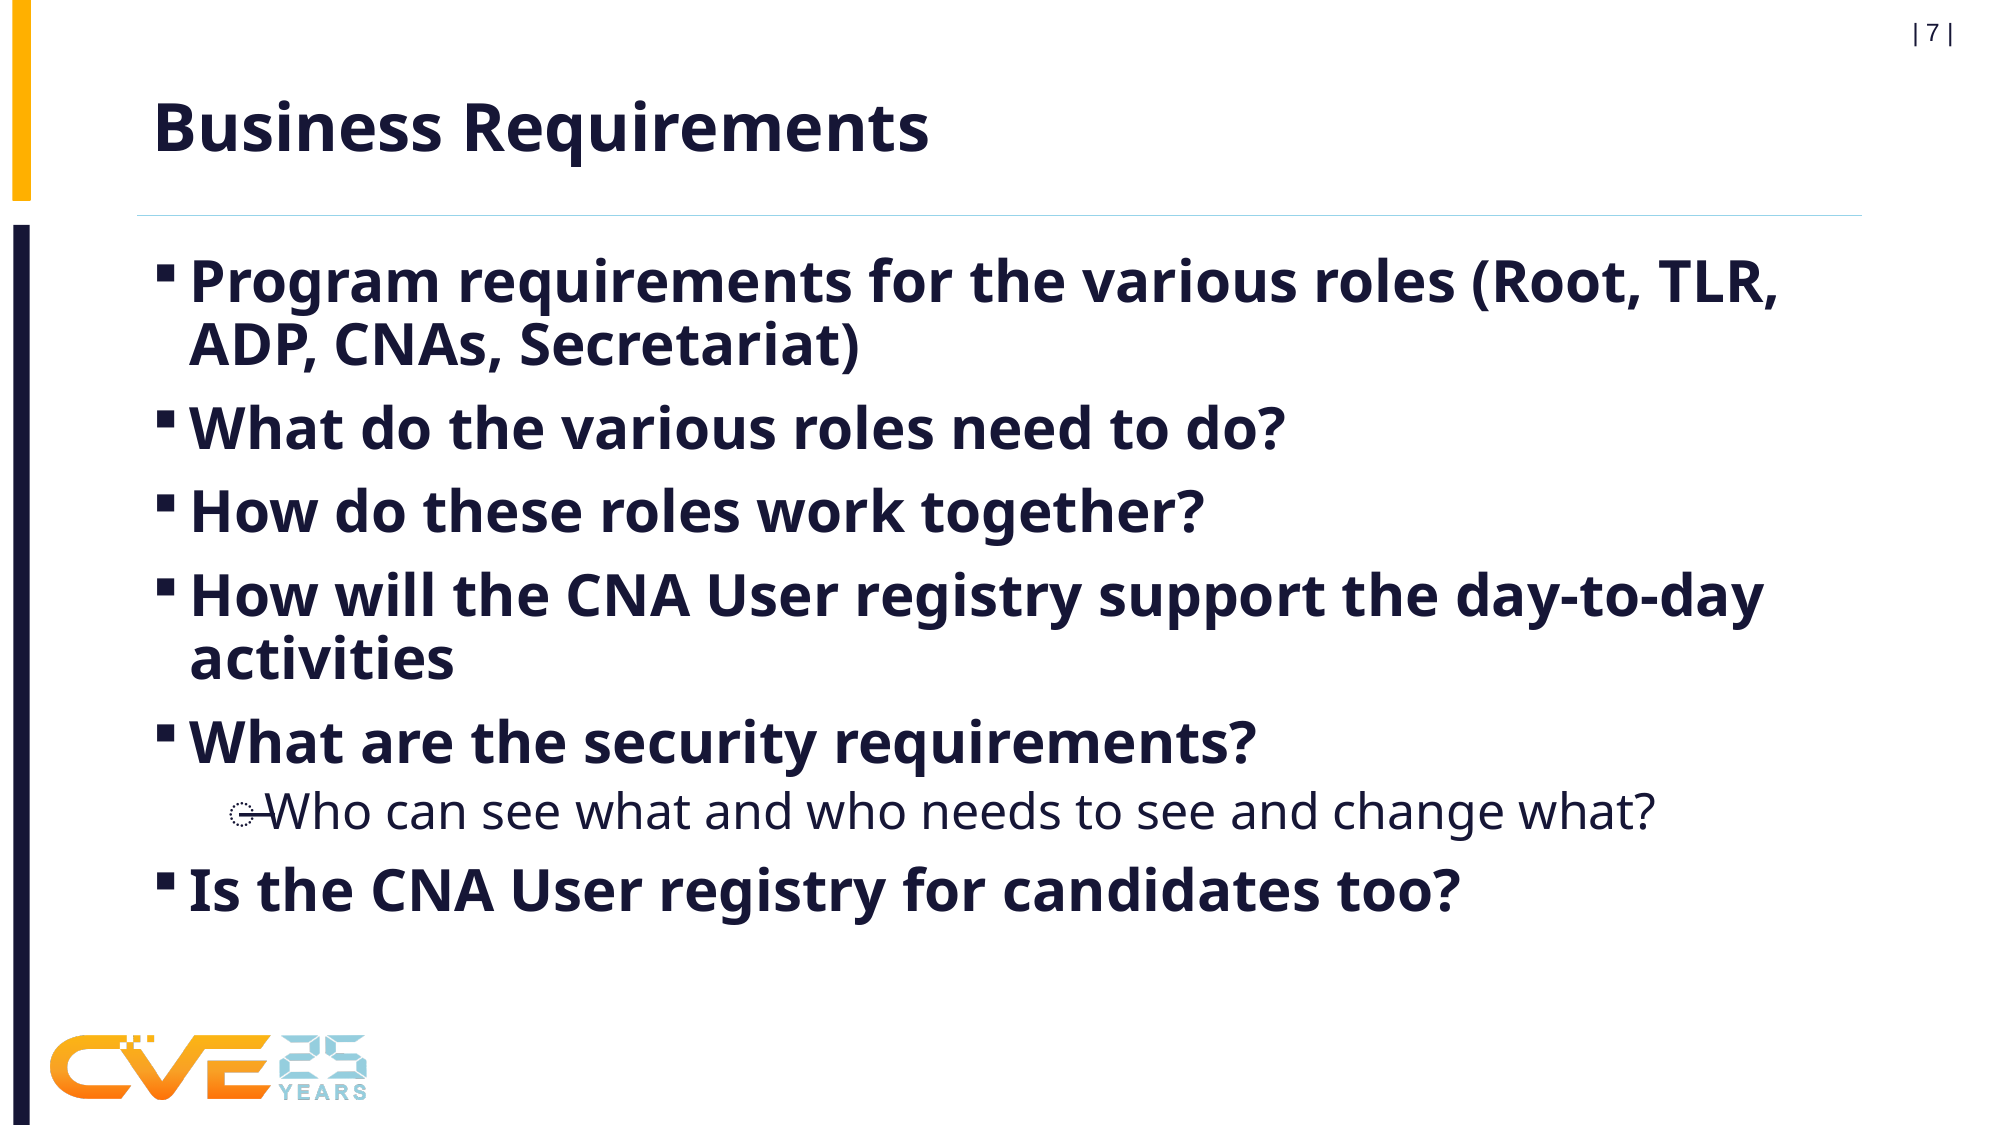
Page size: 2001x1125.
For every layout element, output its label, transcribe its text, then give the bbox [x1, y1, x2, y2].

title Business Requirements [137, 59, 1863, 200]
picture [50, 1035, 371, 1100]
list Program requirements for the various roles (Root, TLR, ADP, CNAs, Secretariat) What do the various roles need to do? How do these roles work together? How will the CNA User registry support the day-to-day activities What are the security requirements? Who can see what and who needs to see and change what? Is the CNA User registry for candidates too? [137, 245, 1863, 1000]
slide_number | 7 | [1685, 9, 1976, 51]
